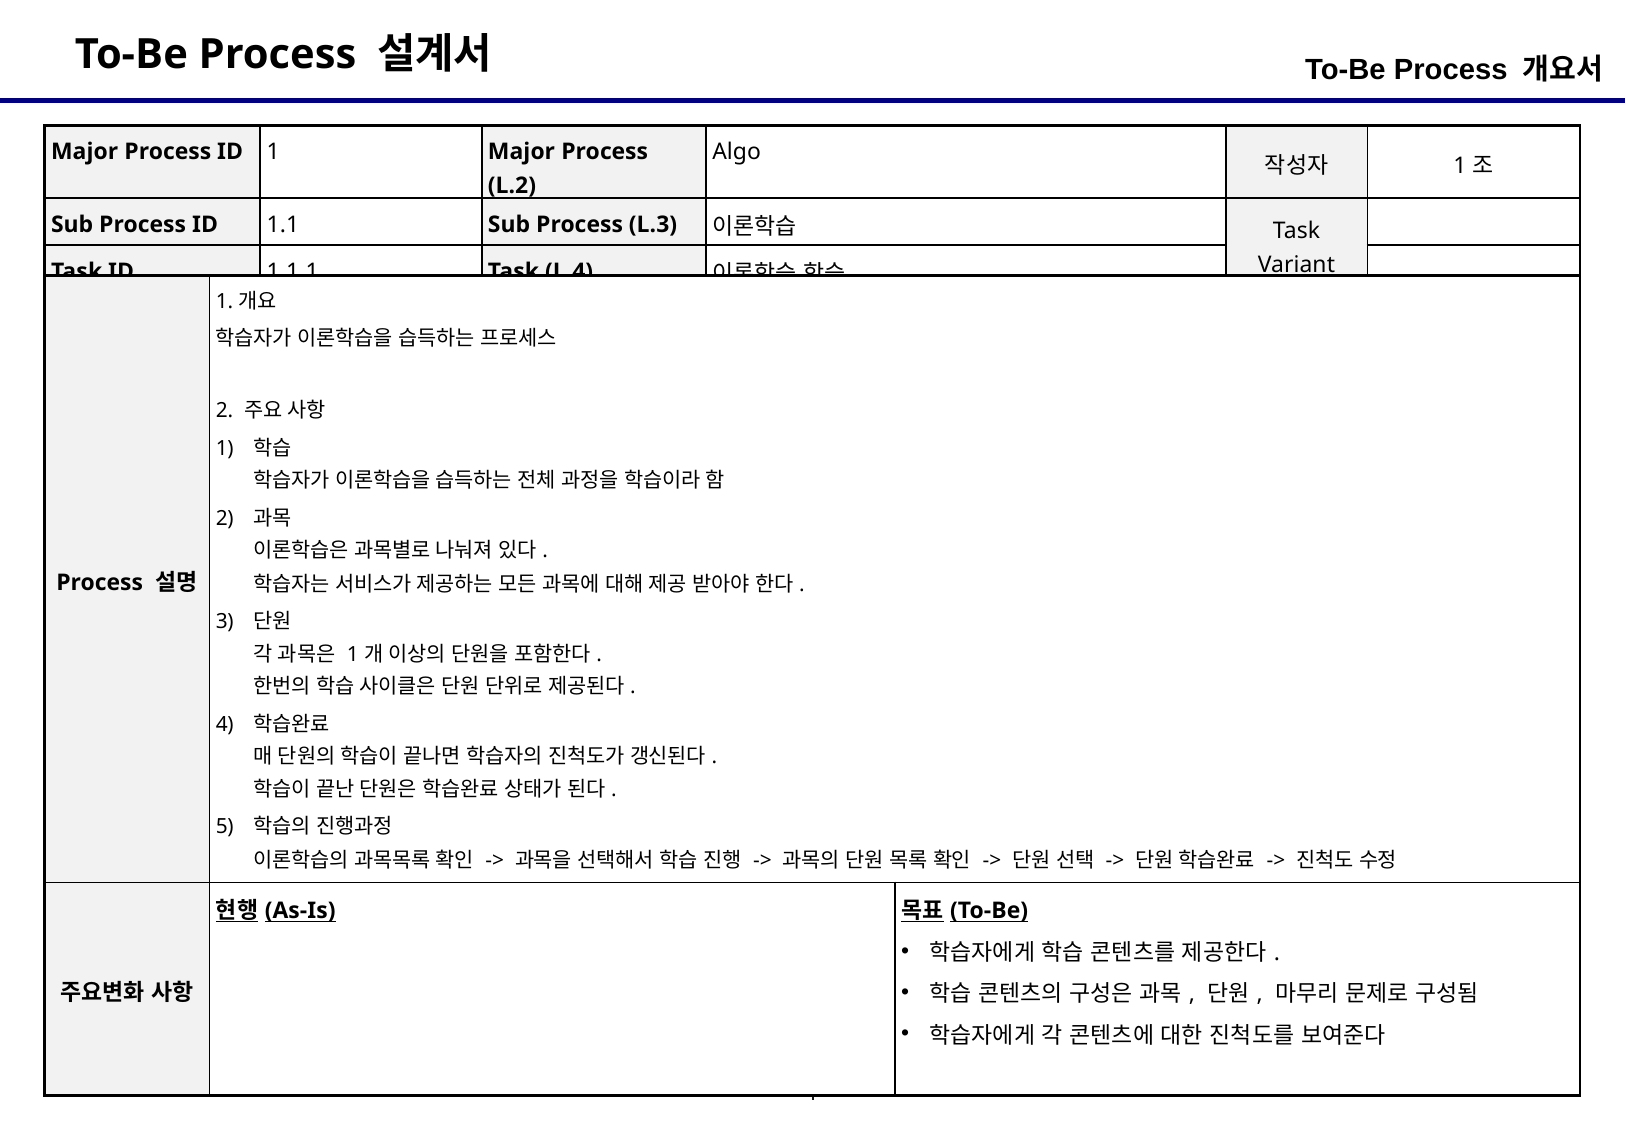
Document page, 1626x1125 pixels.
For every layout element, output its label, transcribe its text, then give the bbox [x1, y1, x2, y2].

table_header Major Process (L.2) [483, 127, 705, 197]
table_header 작성자 [1227, 127, 1367, 197]
table_cell 주요변화 사항 [46, 883, 209, 1094]
table_cell [1368, 199, 1579, 244]
table_header 1.개요 학습자가 이론학습을 습득하는 프로세스 2. 주요 사항 학습 학습자가 이론학습을 습득하는 전체 과정을 학습이라 함 과목 이론학습은 과목별로 나눠져 있다. 학습자는 서비스가 제공하는 모든 과목에 대해 제공 받아야 한다. 단원 각 과목은 1개 이상의 단원을 포함한다. 한번의 학습 사이클은 단원 단위로 제공된다. 학습완료 매 단원의 학습이 끝나면 학습자의 진척도가 갱신된다. 학습이 끝난 단원은 학습완료 상태가 된다. 학습의 진행과정 이론학습의 과목목록 확인 -> 과목을 선택해서 학습 진행 -> 과목의 단원 목록 확인 -> 단원 선택 -> 단원 학습완료 -> 진척도 수정 [210, 277, 1579, 882]
table_cell [1368, 246, 1579, 274]
table_cell 이론학습 학습 [707, 246, 1225, 274]
table_cell Task (L.4) [483, 246, 705, 274]
table_cell 현행(As-Is) [210, 883, 894, 1094]
table_cell 1.1 [261, 199, 481, 244]
table_cell Sub Process ID [46, 199, 259, 244]
table_header Process 설명 [46, 277, 209, 882]
table_header 1 [261, 127, 481, 197]
table_cell Task Variant [1227, 199, 1367, 274]
table_header 1조 [1368, 127, 1579, 197]
table_cell 이론학습 [707, 199, 1225, 244]
table_cell Task ID [46, 246, 259, 274]
table_cell 1.1.1 [261, 246, 481, 274]
table_header Algo [707, 127, 1225, 197]
table_header Major Process ID [46, 127, 259, 197]
list To-Be Process 개요서 [1107, 42, 1604, 102]
table_cell 목표(To-Be) 학습자에게 학습 콘텐츠를 제공한다. 학습 콘텐츠의 구성은 과목, 단원, 마무리 문제로 구성됨 학습자에게 각 콘텐츠에 대한 진척도를 보여준다 [896, 883, 1579, 1094]
table_cell Sub Process (L.3) [483, 199, 705, 244]
